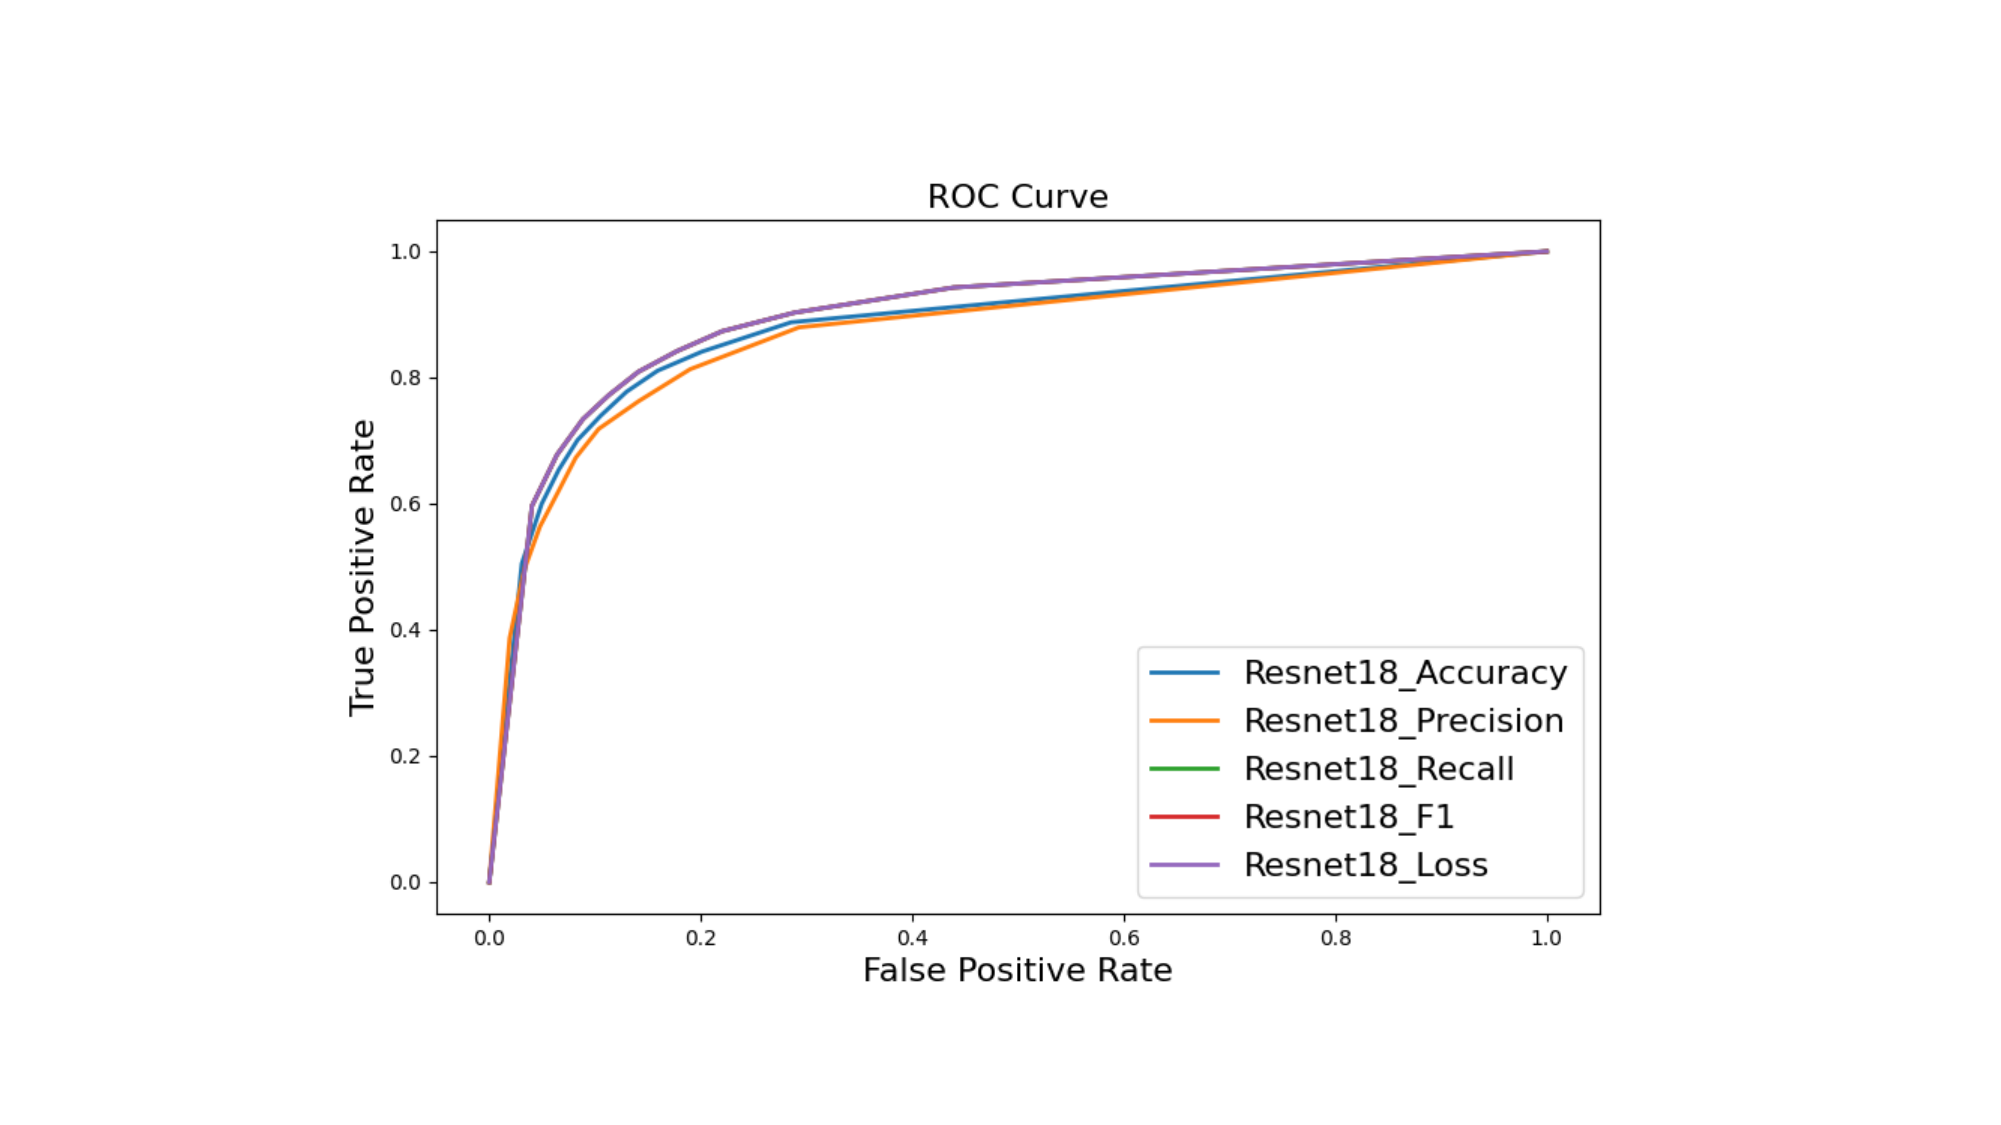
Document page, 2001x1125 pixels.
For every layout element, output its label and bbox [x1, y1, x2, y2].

picture [249, 112, 1750, 1013]
